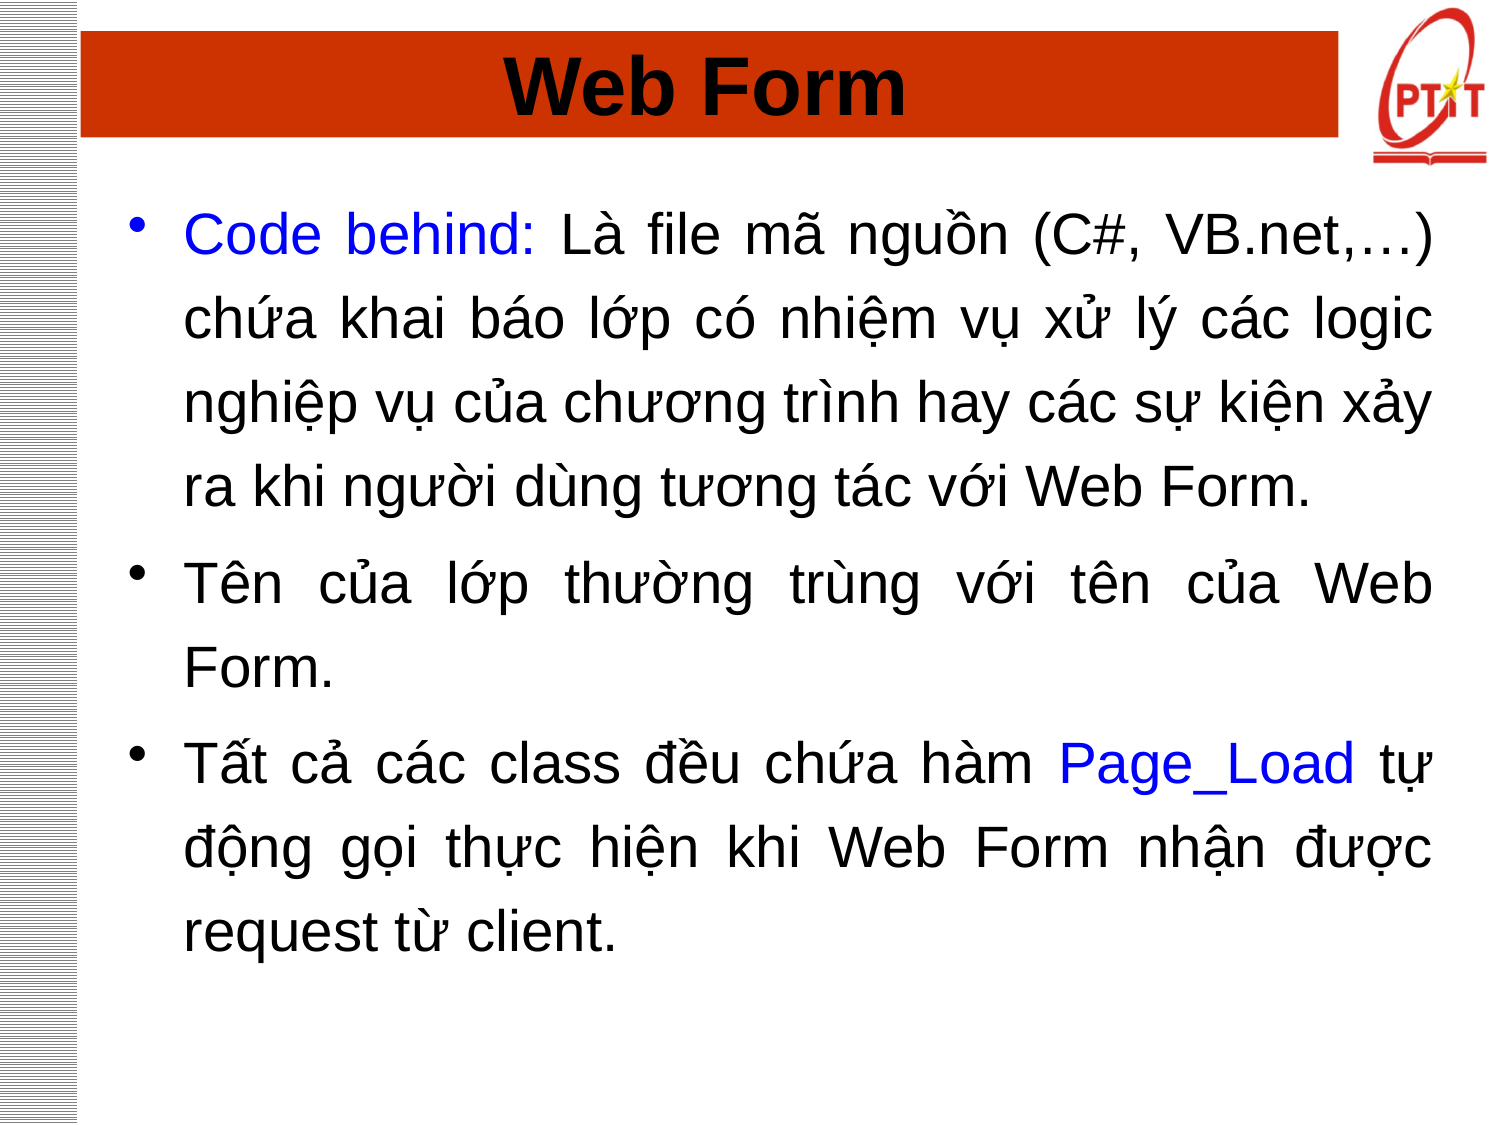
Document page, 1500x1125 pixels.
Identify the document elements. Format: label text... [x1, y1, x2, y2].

title Web Form [62, 24, 1350, 138]
list Code behind: Là file mã nguồn (C#, VB.net,…) chứa khai báo lớp có nhiệm vụ xử lý các logic nghiệp vụ của chương trình hay các sự kiện xảy ra khi người dùng tương tác với Web Form. Tên của lớp thường trùng với tên của Web Form. Tất cả các class đều chứa hàm Page_Load tự động gọi thực hiện khi Web Form nhận được request từ client. [112, 174, 1450, 1031]
picture [1373, 0, 1489, 167]
